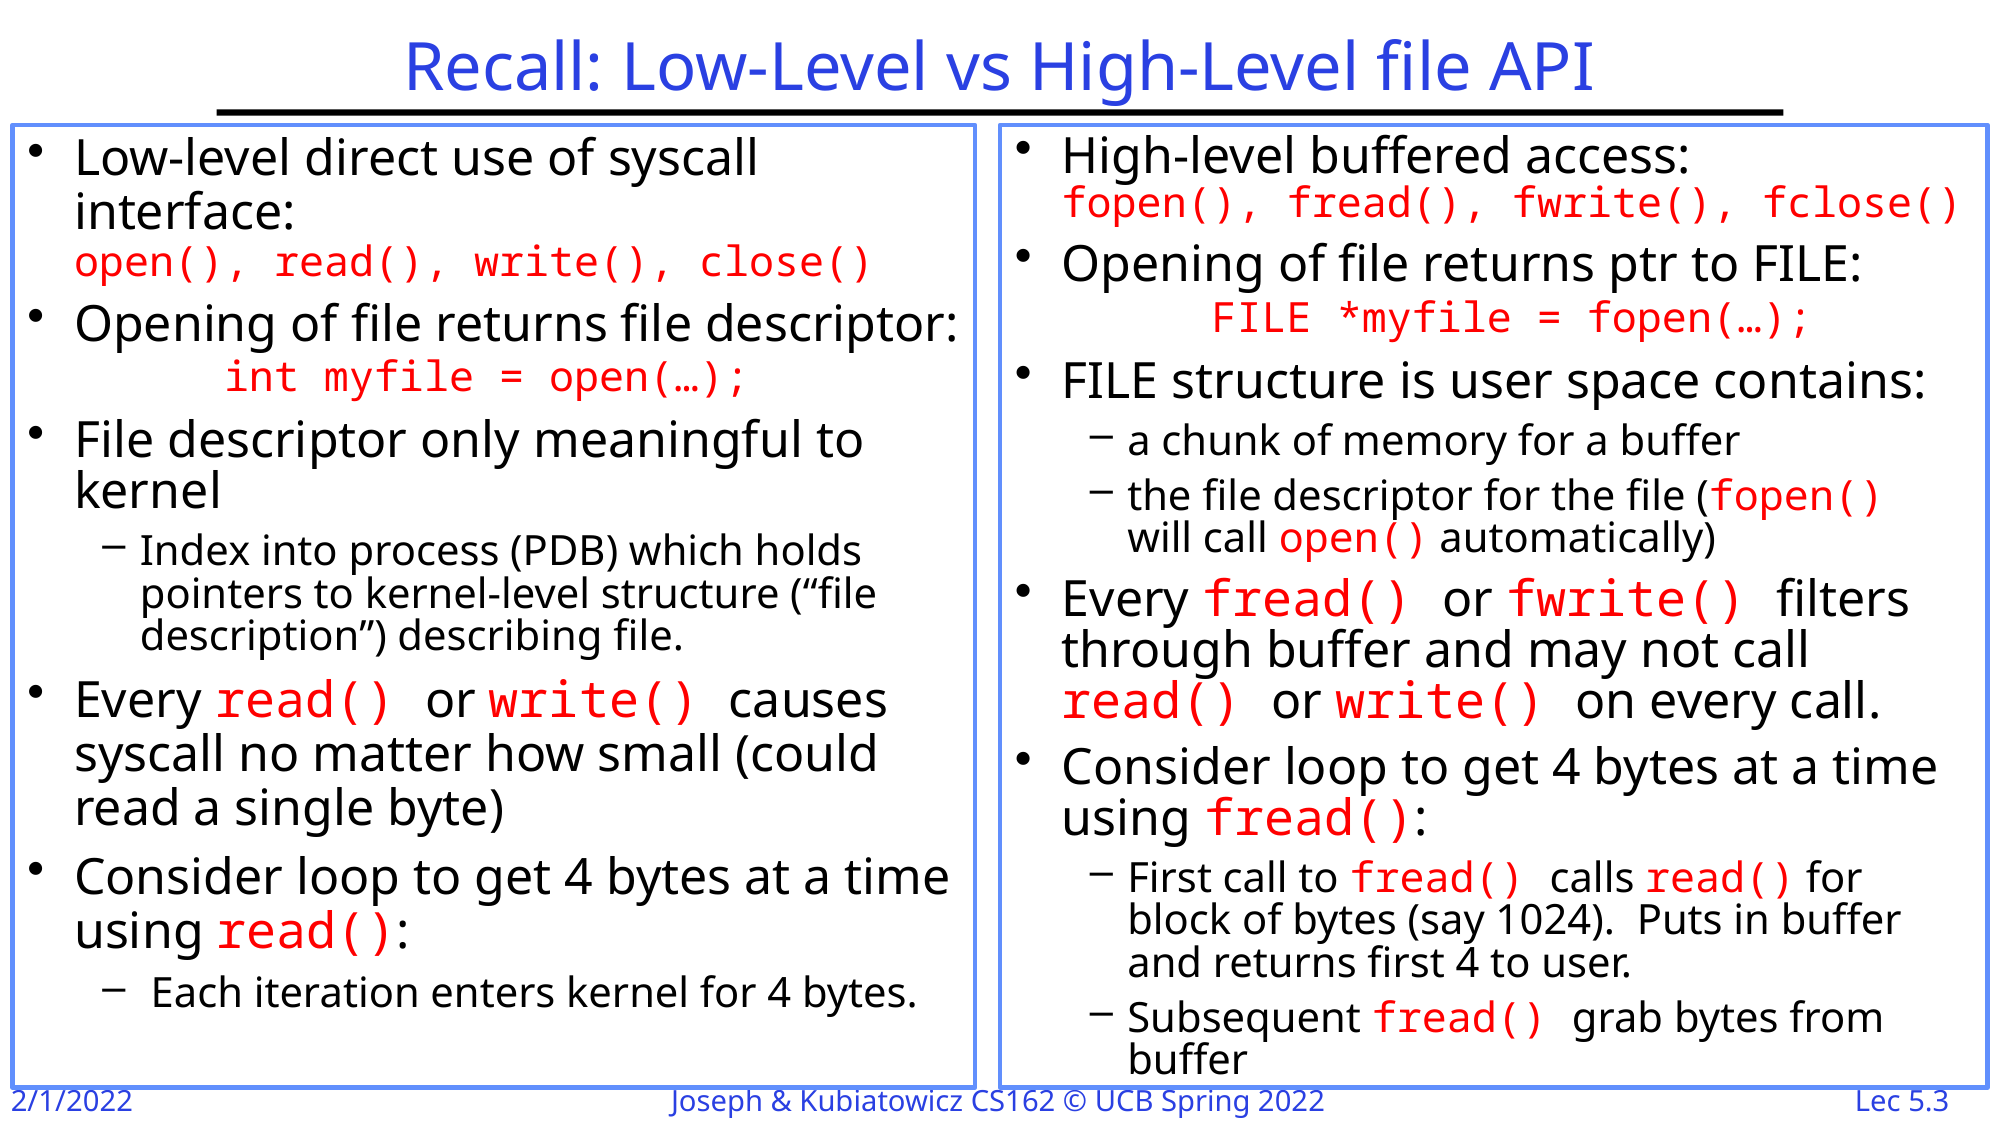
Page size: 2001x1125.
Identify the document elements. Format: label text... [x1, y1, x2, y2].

title Recall: Low-Level vs High-Level file API [216, 24, 1784, 113]
list High-level buffered access: fopen(), fread(), fwrite(), fclose() Opening of file returns ptr to FILE: FILE *myfile = fopen(…); FILE structure is user space contains: a chunk of memory for a buffer the file descriptor for the file (fopen() will call open() automatically) Every fread() or fwrite() filters through buffer and may not call read() or write() on every call. Consider loop to get 4 bytes at a time using fread(): First call to fread() calls read() for block of bytes (say 1024). Puts in buffer and returns first 4 to user. Subsequent fread() grab bytes from buffer [999, 125, 1988, 1088]
list Low-level direct use of syscall interface: open(), read(), write(), close() Opening of file returns file descriptor: int myfile = open(…); File descriptor only meaningful to kernel Index into process (PDB) which holds pointers to kernel-level structure (“file description”) describing file. Every read() or write() causes syscall no matter how small (could read a single byte) Consider loop to get 4 bytes at a time using read(): Each iteration enters kernel for 4 bytes. [12, 125, 975, 1088]
